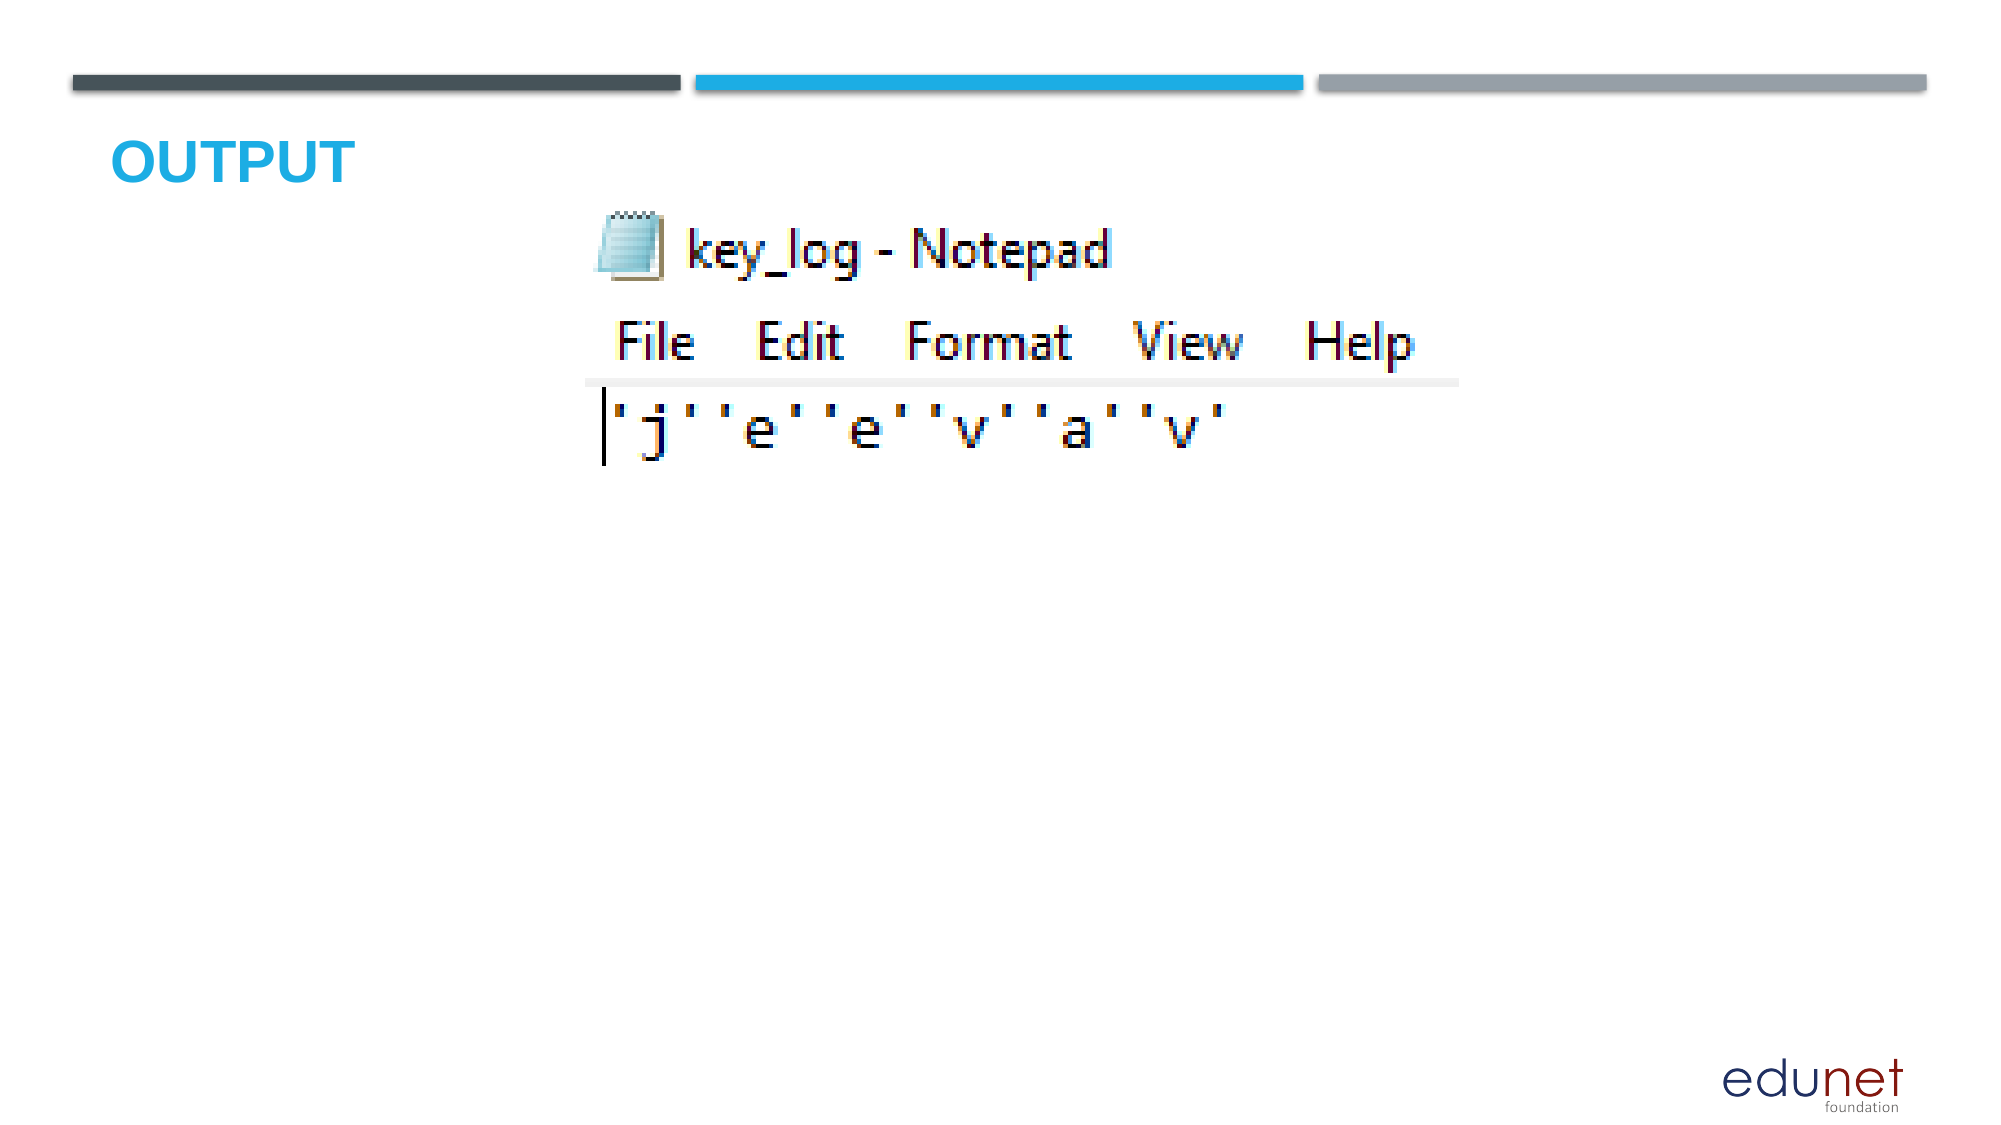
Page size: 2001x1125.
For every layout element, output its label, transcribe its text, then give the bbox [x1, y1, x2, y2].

title OUTPUT [95, 115, 1905, 203]
picture [1719, 1056, 1905, 1116]
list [584, 198, 1460, 995]
